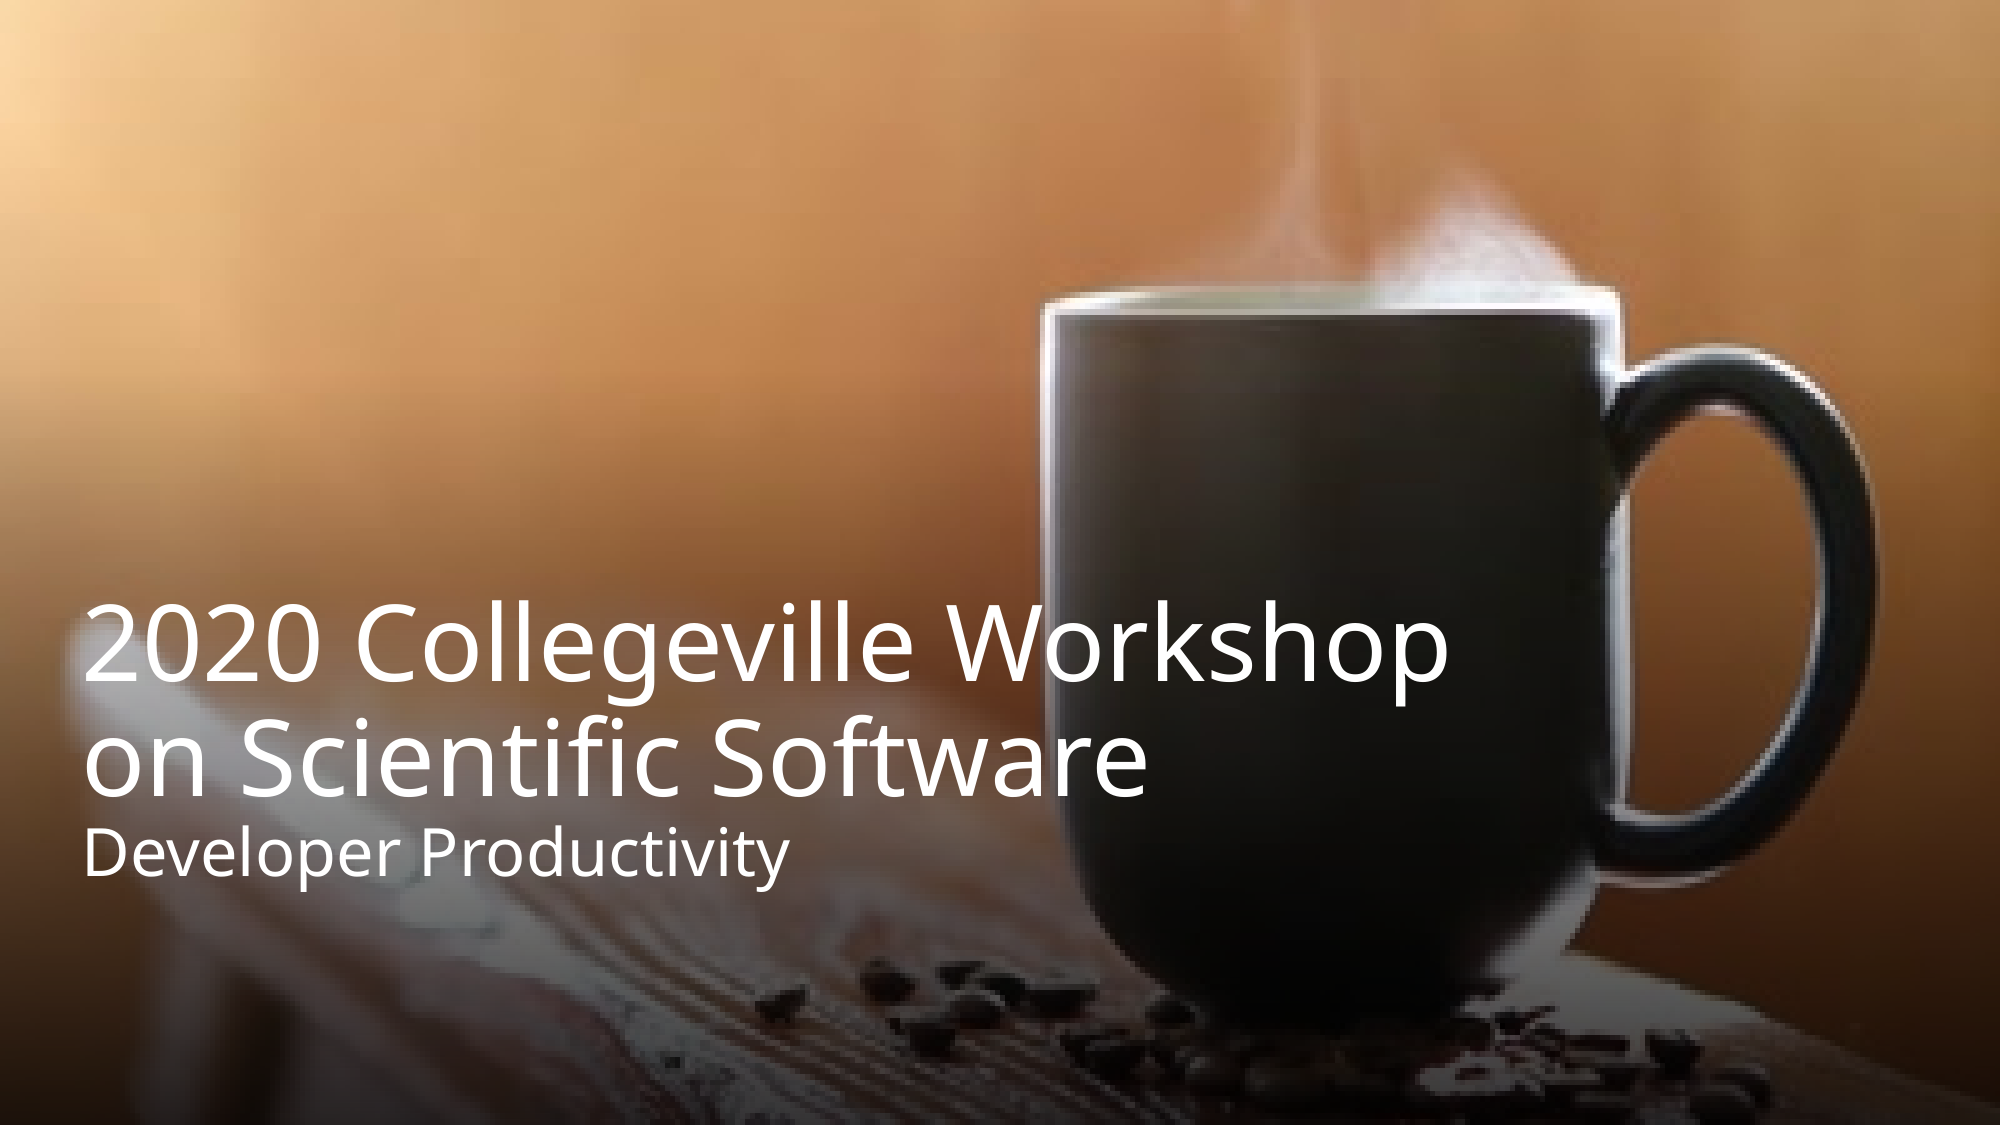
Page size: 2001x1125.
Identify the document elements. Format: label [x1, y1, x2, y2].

text_box [0, 0, 2000, 1125]
